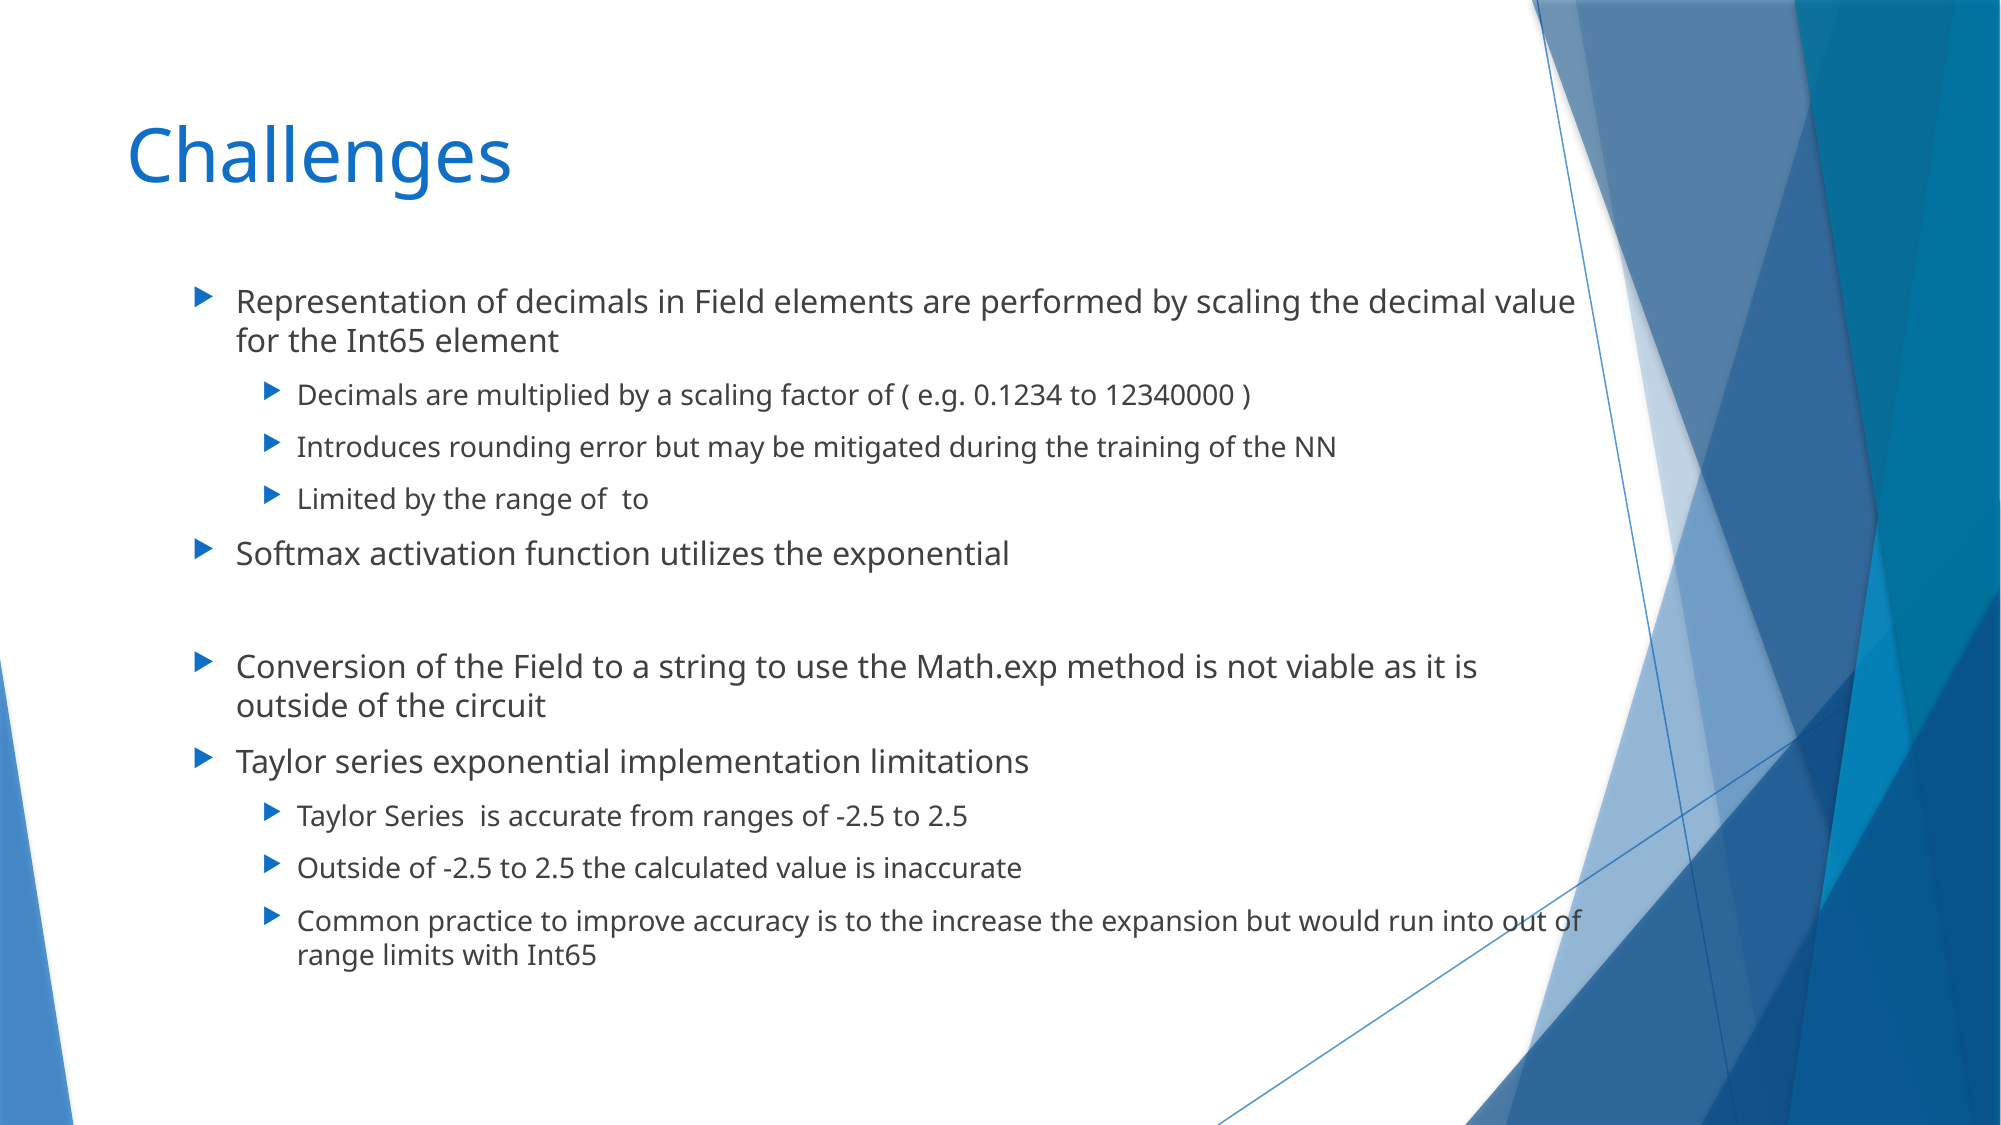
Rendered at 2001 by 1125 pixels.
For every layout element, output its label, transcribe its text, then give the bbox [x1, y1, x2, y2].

title Challenges [111, 99, 1522, 317]
